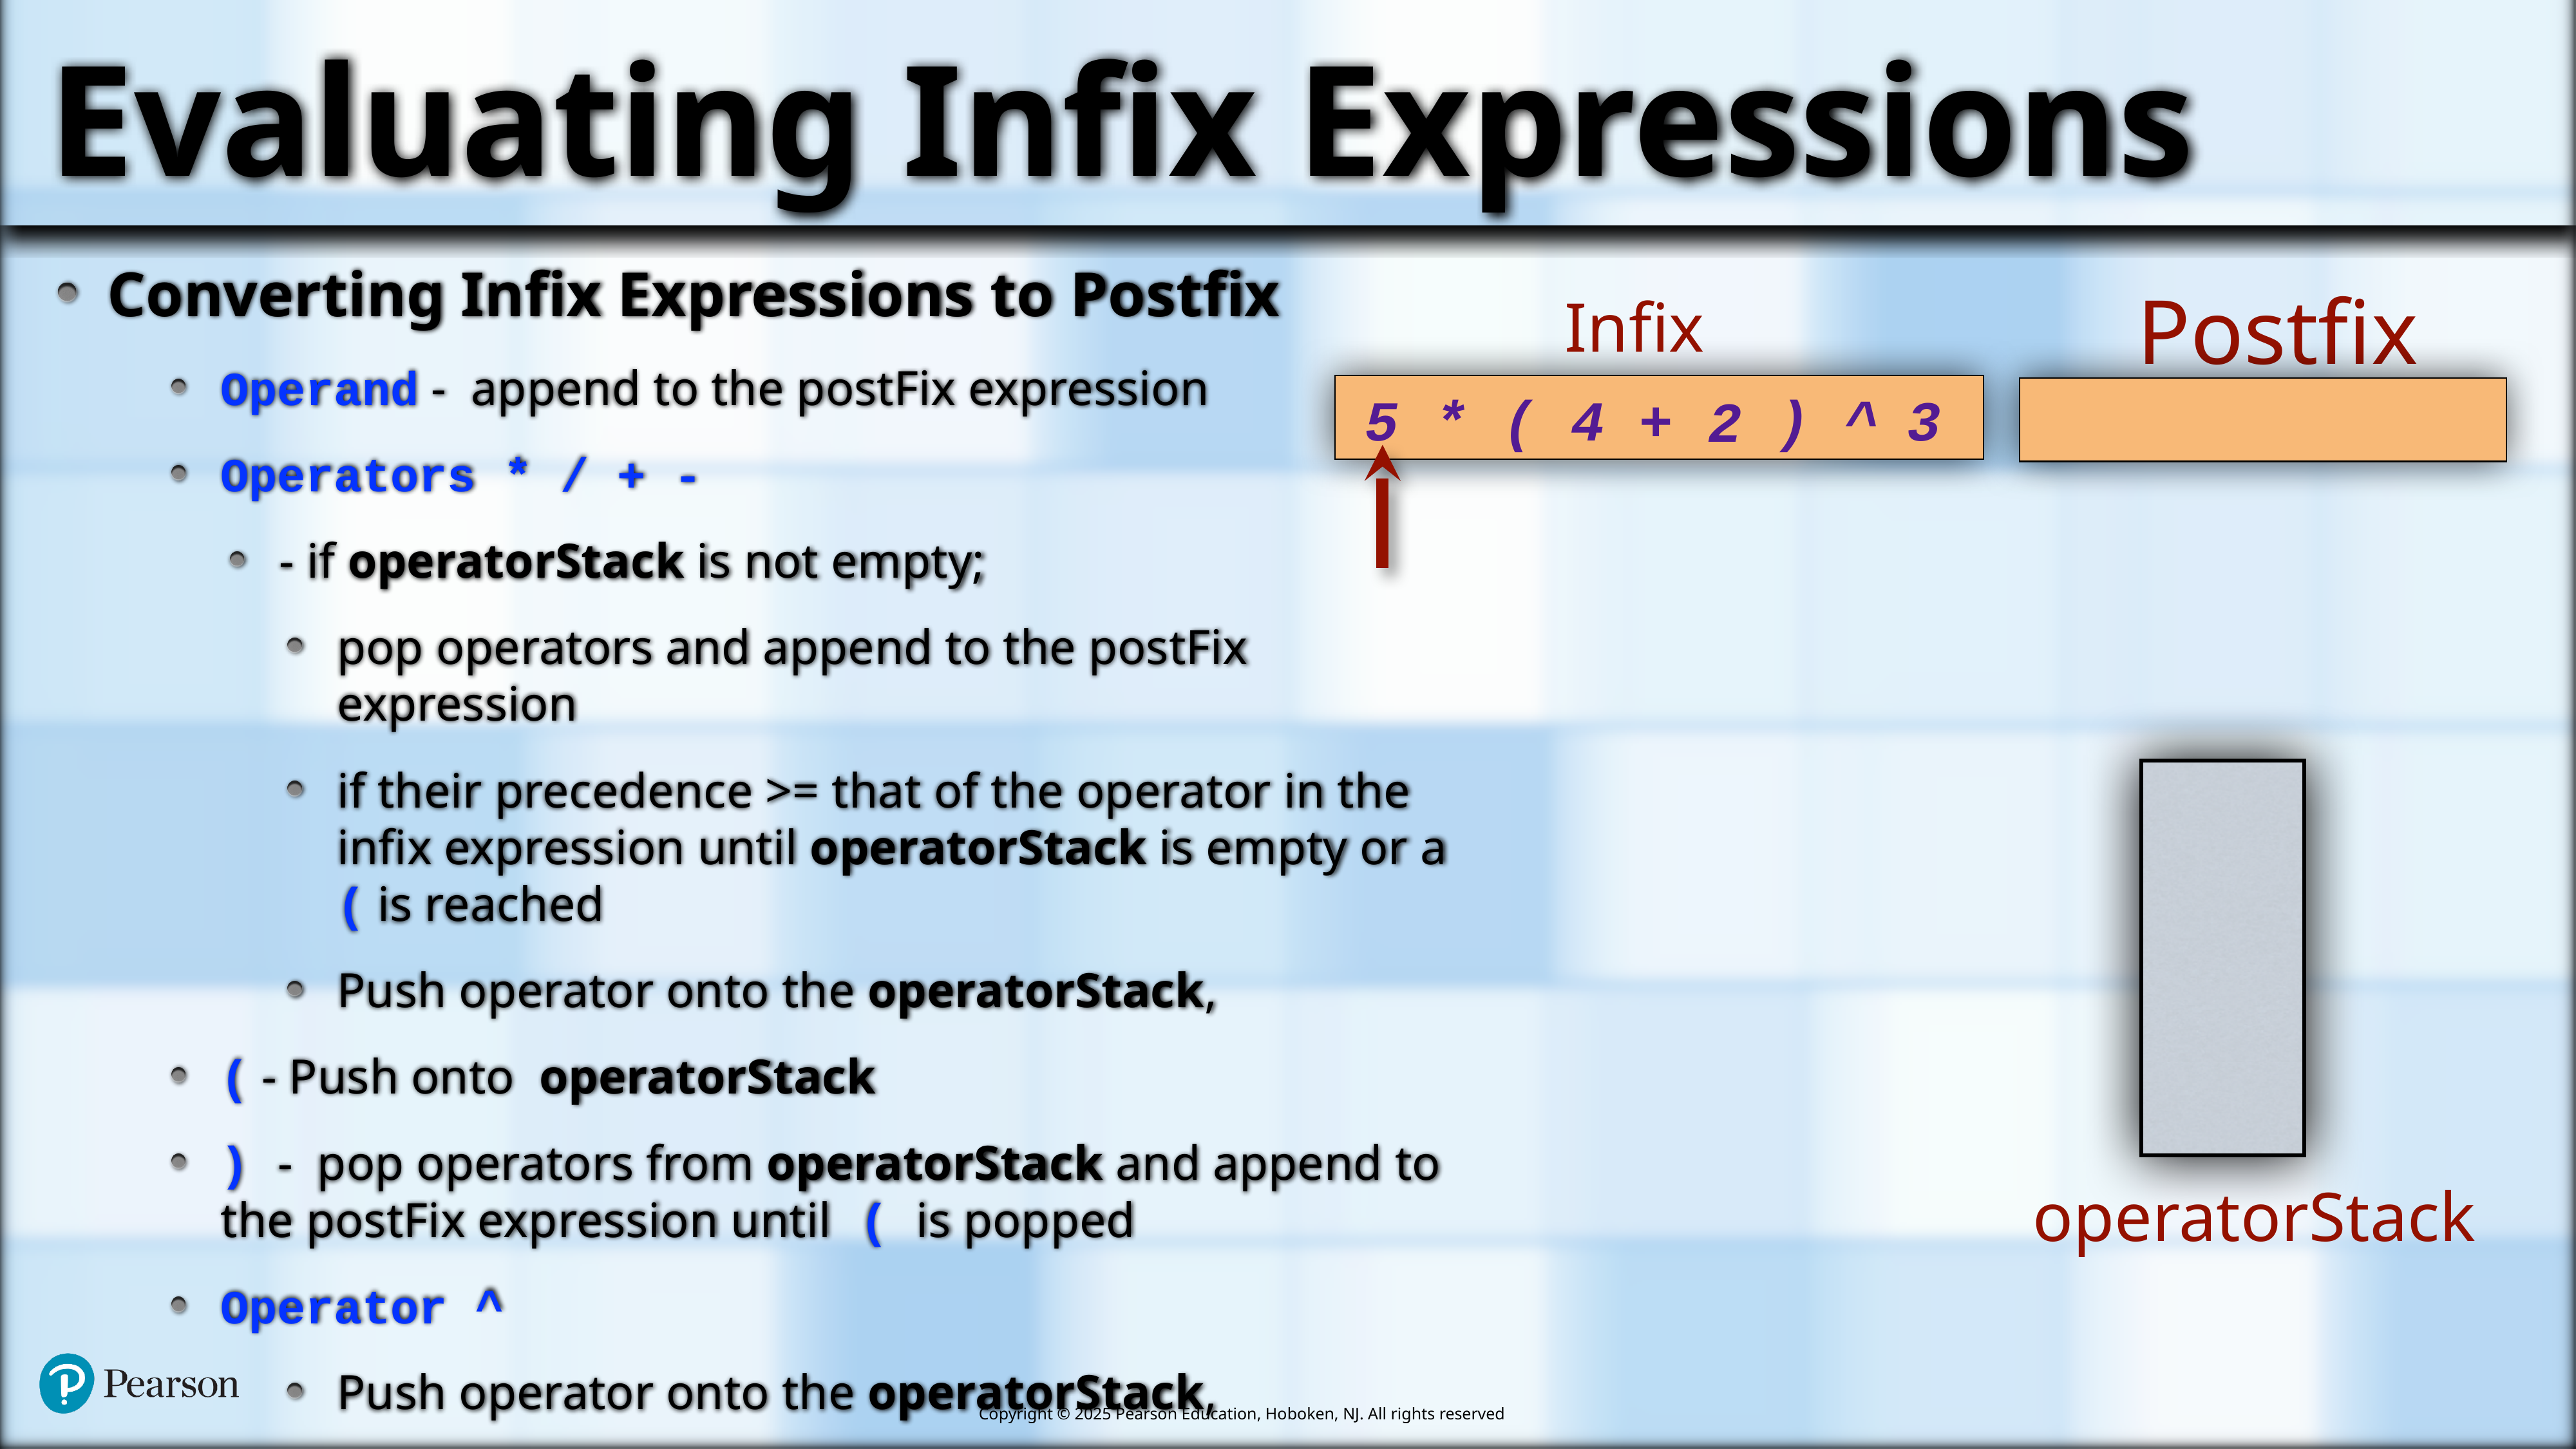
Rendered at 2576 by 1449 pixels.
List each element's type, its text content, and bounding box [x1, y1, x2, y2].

text_box ^ [1836, 376, 1887, 460]
picture [0, 0, 2576, 1449]
text_box operatorStack [2025, 1166, 2485, 1263]
text_box ) [1768, 376, 1819, 460]
text_box ( [1494, 376, 1545, 460]
text_box 5 [1356, 376, 1407, 460]
text_box [1461, 375, 1984, 460]
text_box [2141, 761, 2304, 1155]
text_box 3 [1899, 376, 1949, 460]
text_box Infix [1556, 276, 1713, 374]
text_box Postfix [2090, 267, 2465, 348]
list Converting Infix Expressions to Postfix Operand - append to the postFix expression Operators * / + - - if operatorStack is not empty; pop operators and append to the postFix expression if their precedence >= that of the operator in the infix expression until operatorStack is empty or a ( is reached Push operator onto the operatorStack, ( - Push onto operatorStack ) - pop operators from operatorStack and append to the postFix expression until ( is popped Operator ^ Push operator onto the operatorStack, [19, 247, 1455, 1444]
text_box 4 [1562, 376, 1613, 460]
text_box [2019, 377, 2507, 462]
text_box + [1631, 376, 1681, 460]
text_box * [1426, 376, 1476, 460]
text_box 2 [1700, 377, 1750, 462]
title Evaluating Infix Expressions [39, 1, 2543, 228]
